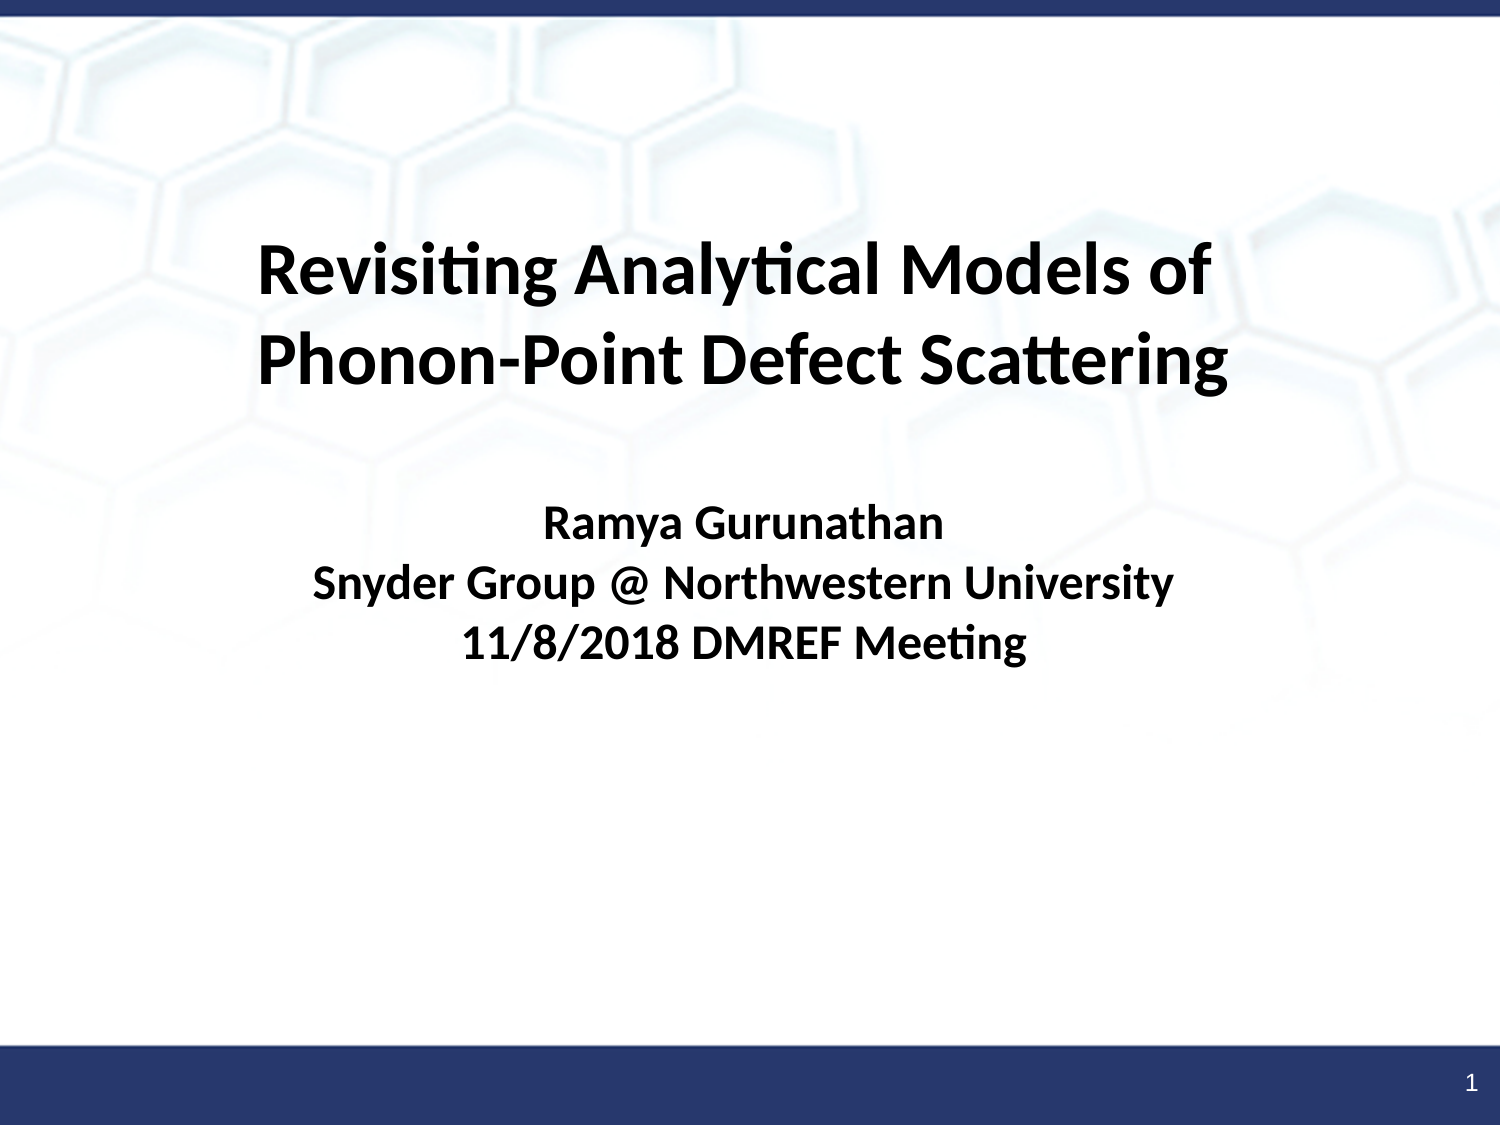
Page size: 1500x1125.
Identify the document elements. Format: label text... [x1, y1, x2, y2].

slide_number 1 [1362, 1051, 1495, 1112]
text_box Revisiting Analytical Models of Phonon-Point Defect Scattering Ramya Gurunathan Snyder Group @ Northwestern University 11/8/2018 DMREF Meeting [12, 212, 1475, 678]
picture [0, 0, 1500, 1125]
